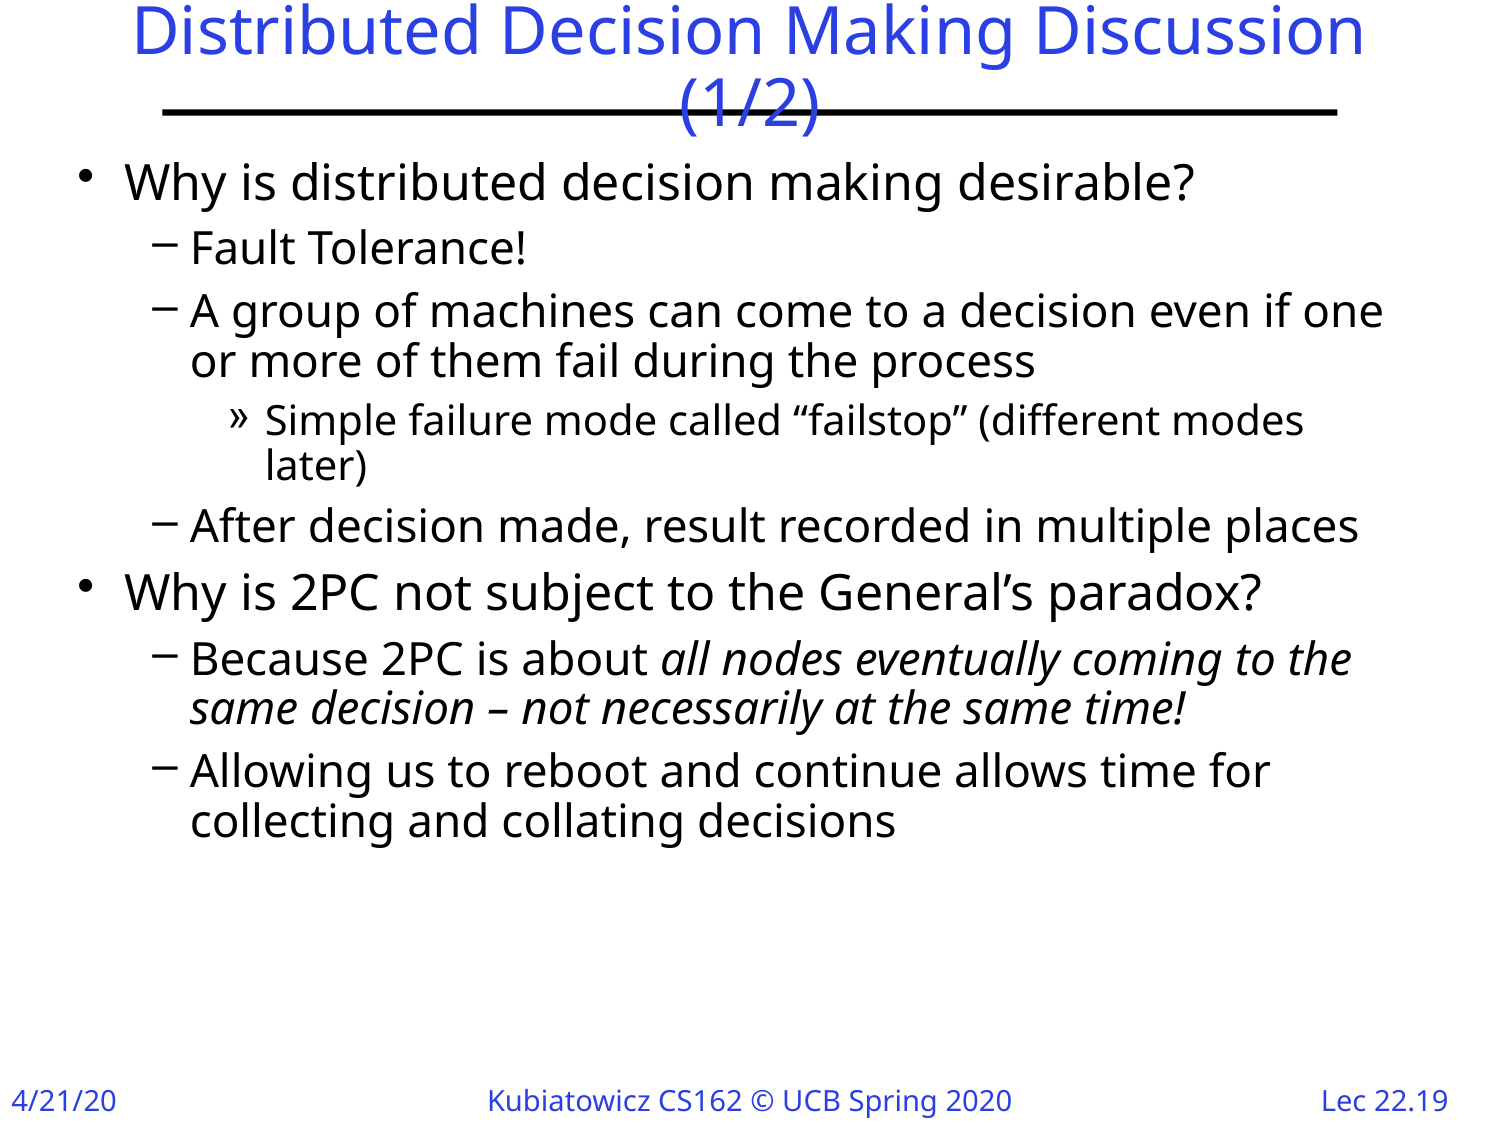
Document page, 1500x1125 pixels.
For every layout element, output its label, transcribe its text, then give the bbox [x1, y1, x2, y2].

title Distributed Decision Making Discussion (1/2) [50, 24, 1450, 113]
list Why is distributed decision making desirable? Fault Tolerance! A group of machines can come to a decision even if one or more of them fail during the process Simple failure mode called “failstop” (different modes later) After decision made, result recorded in multiple places Why is 2PC not subject to the General’s paradox? Because 2PC is about all nodes eventually coming to the same decision – not necessarily at the same time! Allowing us to reboot and continue allows time for collecting and collating decisions [62, 149, 1400, 988]
